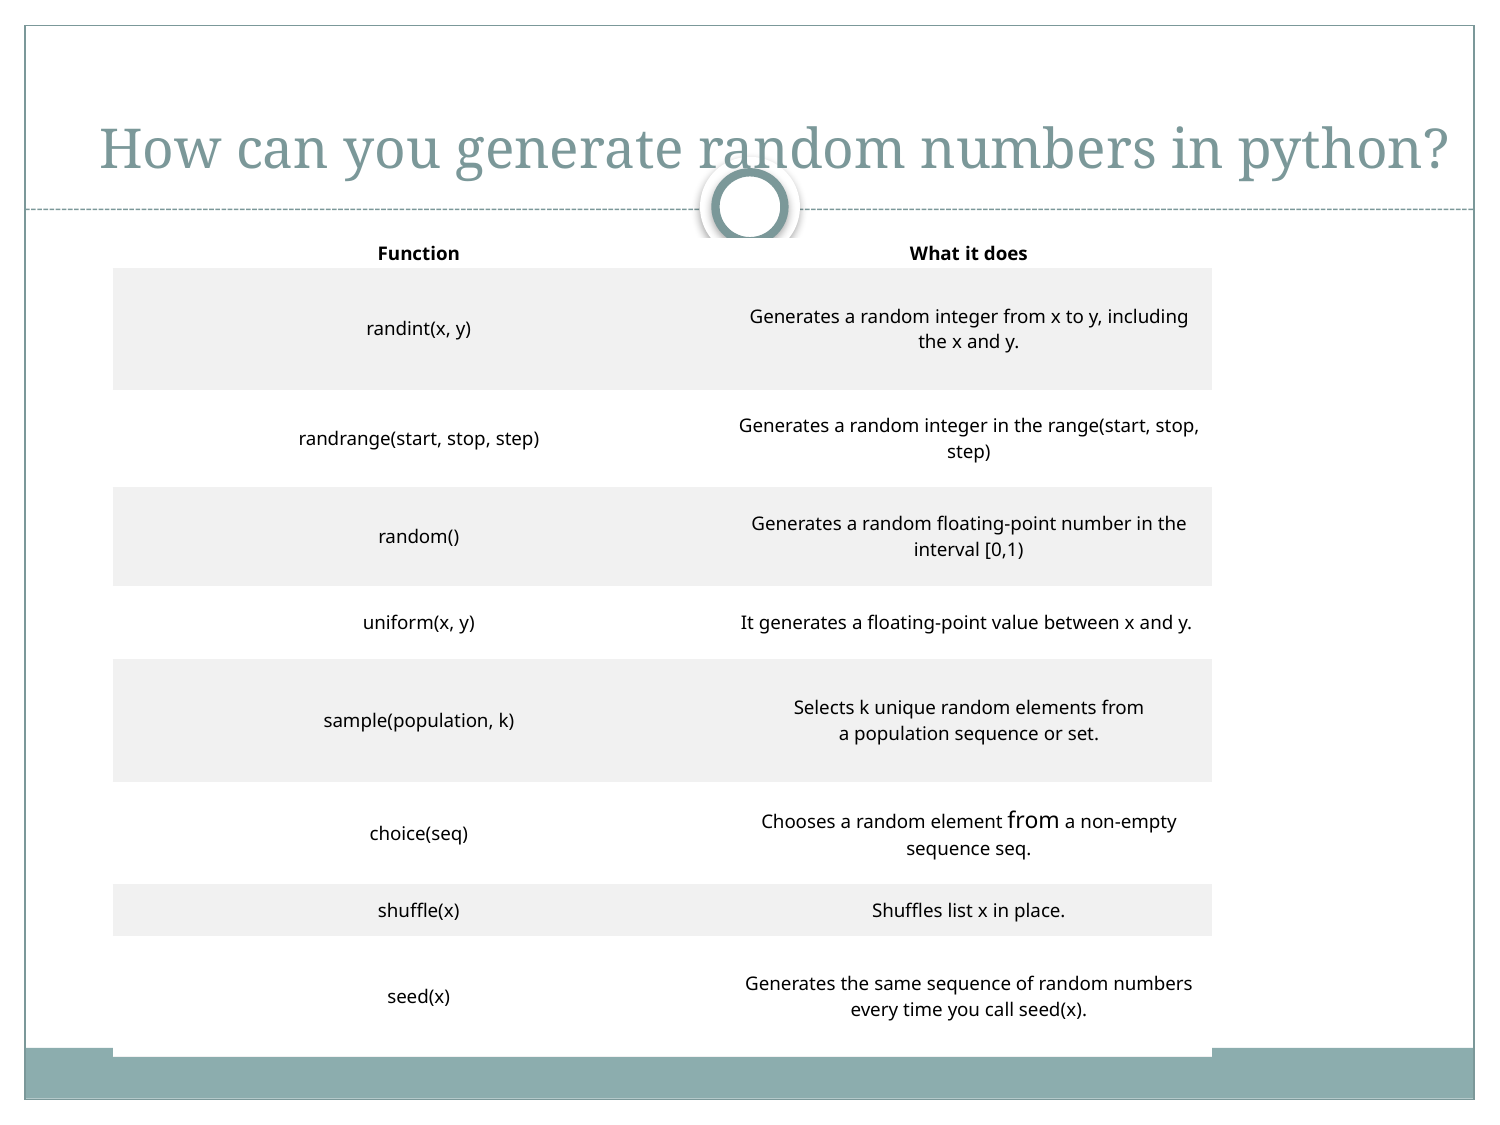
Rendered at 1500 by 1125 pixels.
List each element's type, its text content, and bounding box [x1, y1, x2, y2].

table_cell Selects k unique random elements from a population sequence or set. [725, 660, 1212, 781]
table_cell random() [113, 488, 725, 585]
table_header What it does [725, 238, 1212, 268]
table_cell Generates a random integer from x to y, including the x and y. [725, 269, 1212, 389]
title How can you generate random numbers in python? [75, 62, 1475, 187]
table_cell Shuffles list x in place. [725, 885, 1212, 935]
table_cell Generates the same sequence of random numbers every time you call seed(x). [725, 936, 1212, 1056]
table_cell uniform(x, y) [113, 586, 725, 659]
table_cell shuffle(x) [113, 885, 725, 935]
table_cell seed(x) [113, 936, 725, 1056]
table_cell sample(population, k) [113, 660, 725, 781]
table_cell Generates a random floating-point number in the interval [0,1) [725, 488, 1212, 585]
table_cell Generates a random integer in the range(start, stop, step) [725, 390, 1212, 487]
table_cell Chooses a random element from a non-empty sequence seq. [725, 782, 1212, 884]
table_cell choice(seq) [113, 782, 725, 884]
table_cell It generates a floating-point value between x and y. [725, 586, 1212, 659]
table_cell randint(x, y) [113, 269, 725, 389]
table_header Function [113, 238, 725, 268]
table_cell randrange(start, stop, step) [113, 390, 725, 487]
